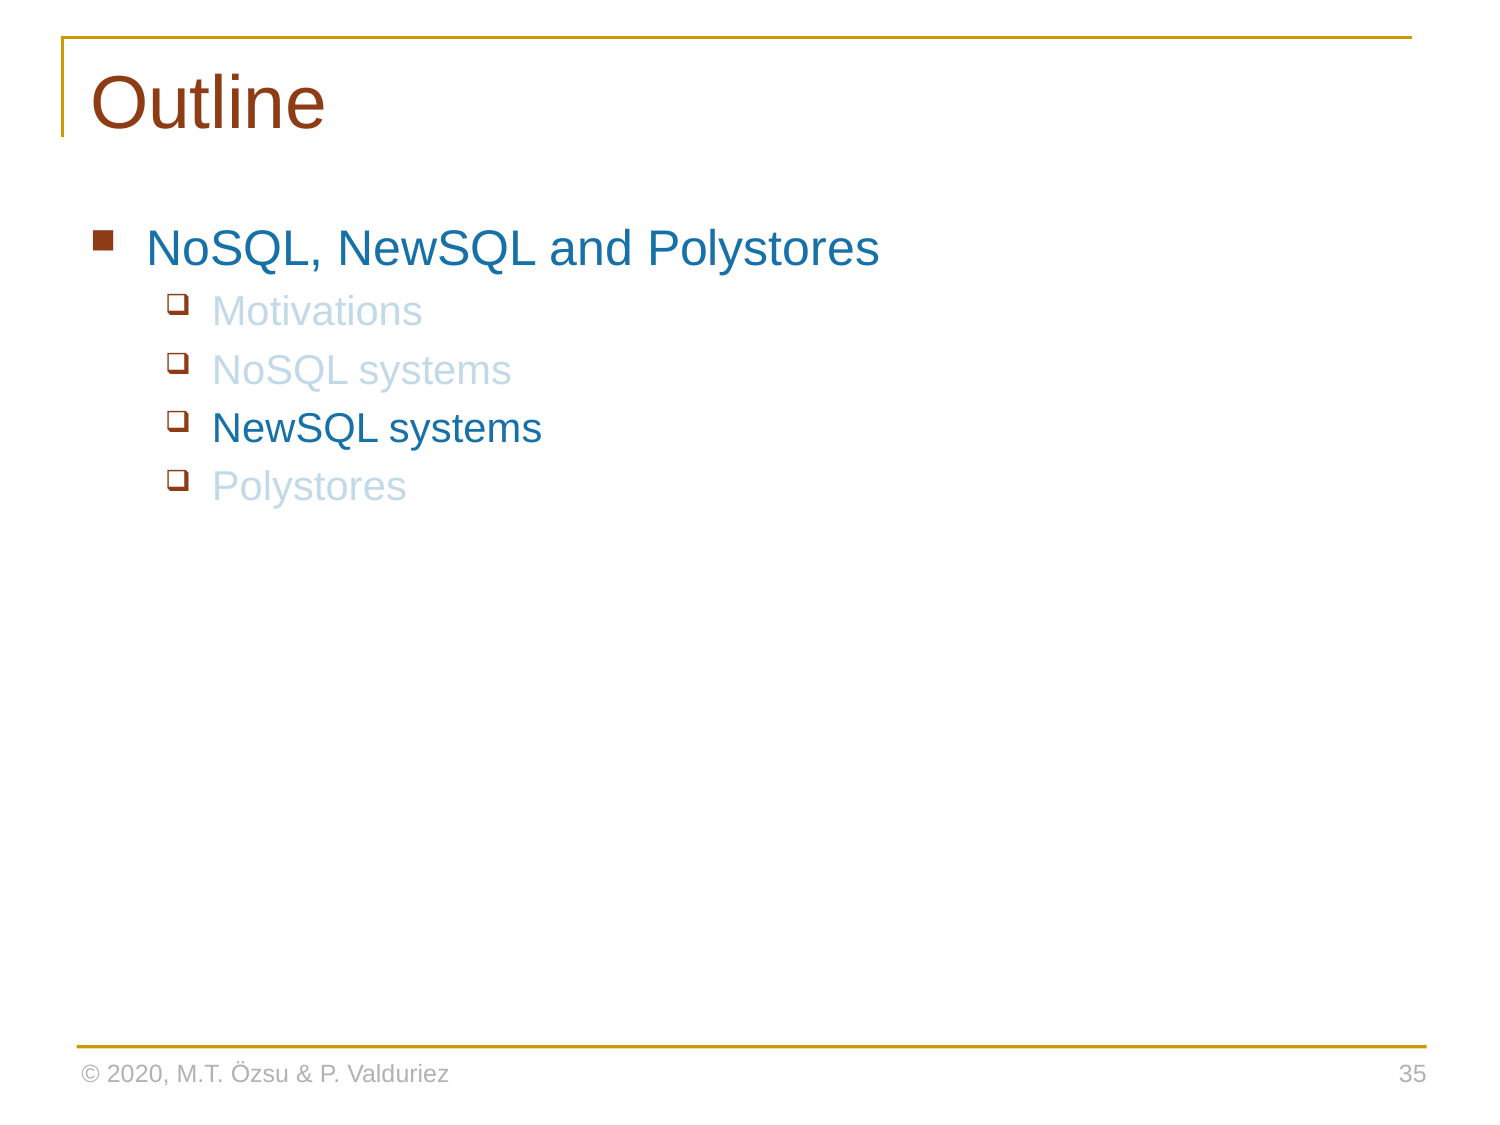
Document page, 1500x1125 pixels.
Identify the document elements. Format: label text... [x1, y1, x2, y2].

list NoSQL, NewSQL and Polystores Motivations NoSQL systems NewSQL systems Polystores [74, 207, 1426, 1006]
slide_number 35 [1104, 1042, 1442, 1103]
title Outline [74, 45, 1426, 207]
footer © 2020, M.T. Özsu & P. Valduriez [66, 1042, 573, 1103]
